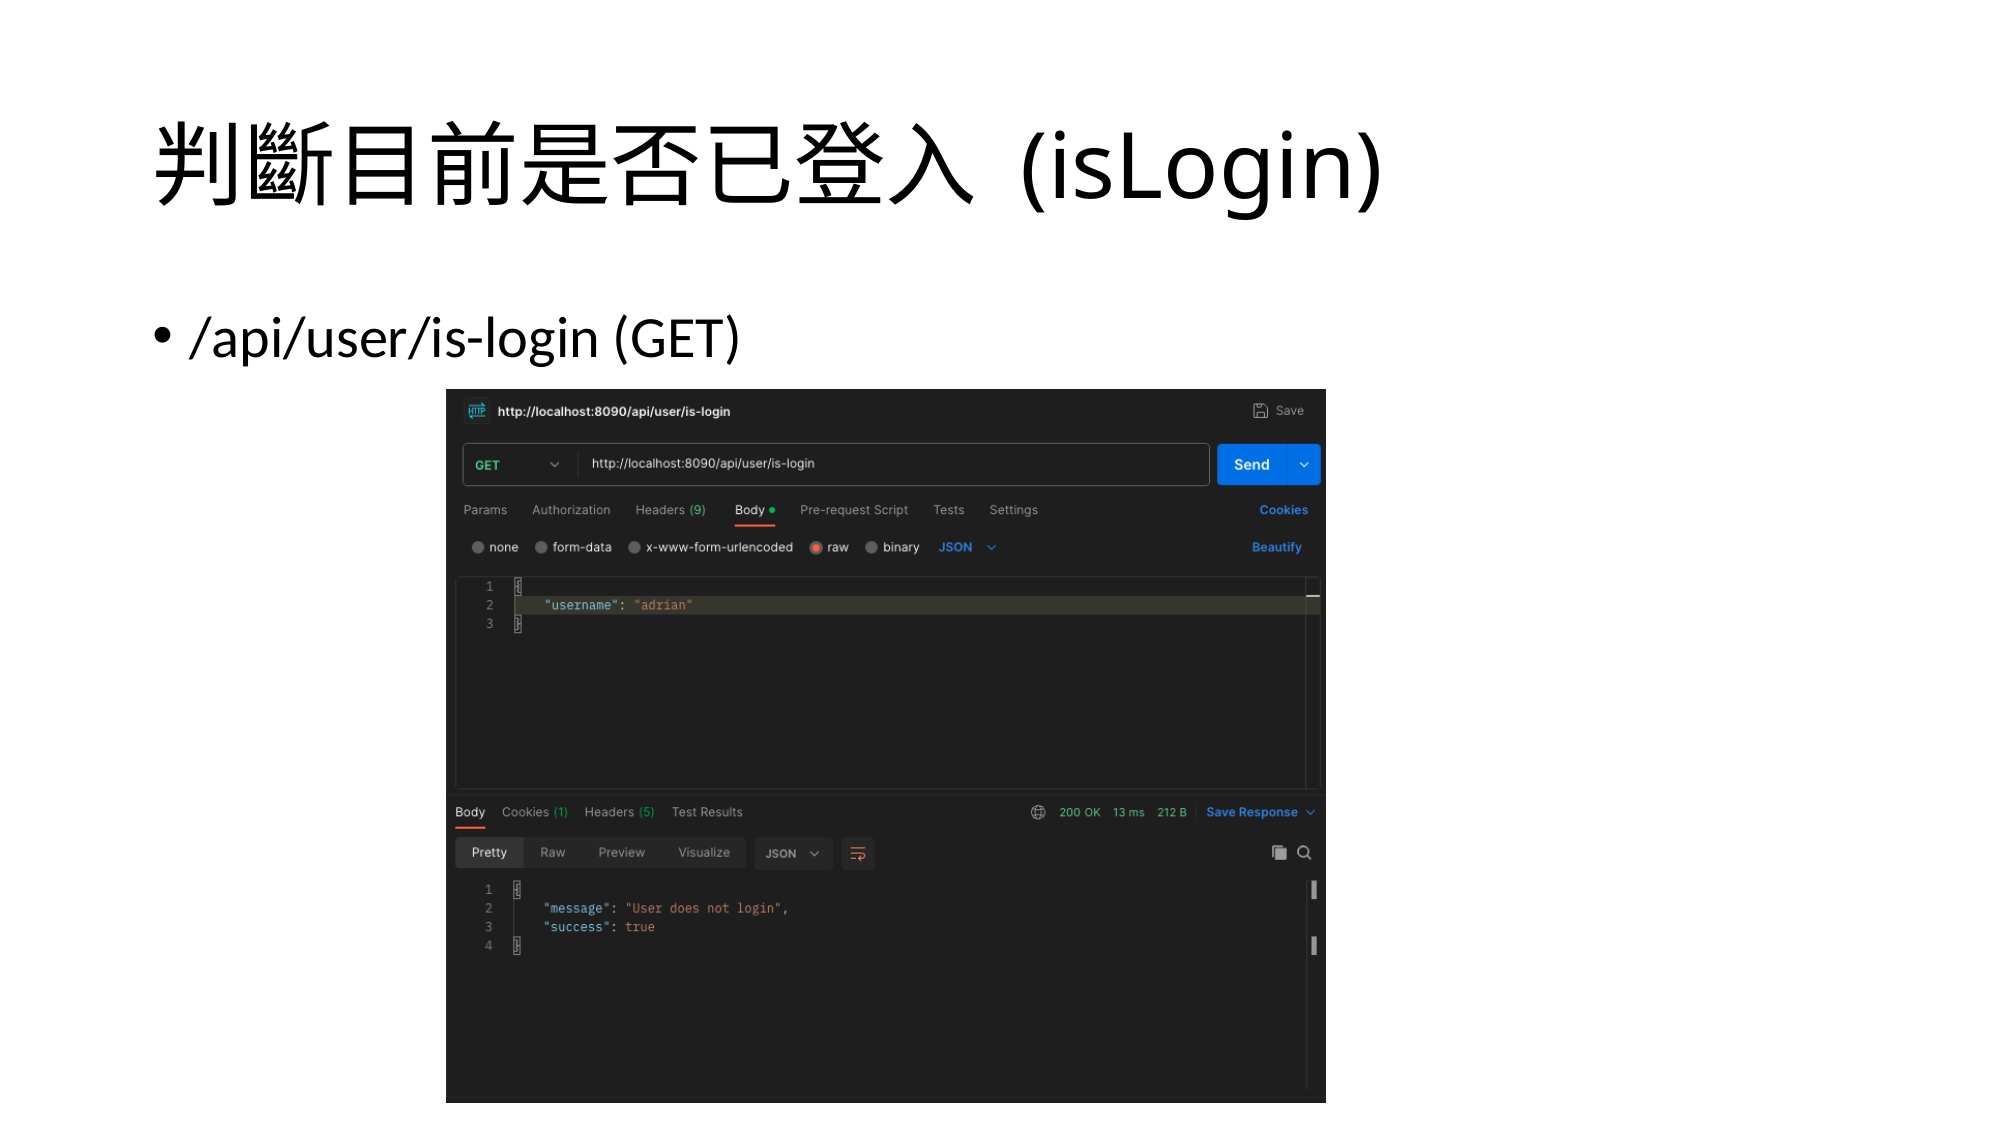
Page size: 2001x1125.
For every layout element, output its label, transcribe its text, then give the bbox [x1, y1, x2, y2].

list /api/user/is-login (GET) [137, 299, 1863, 1014]
title 判斷目前是否已登入 (isLogin) [137, 59, 1863, 278]
picture [446, 389, 1326, 1104]
